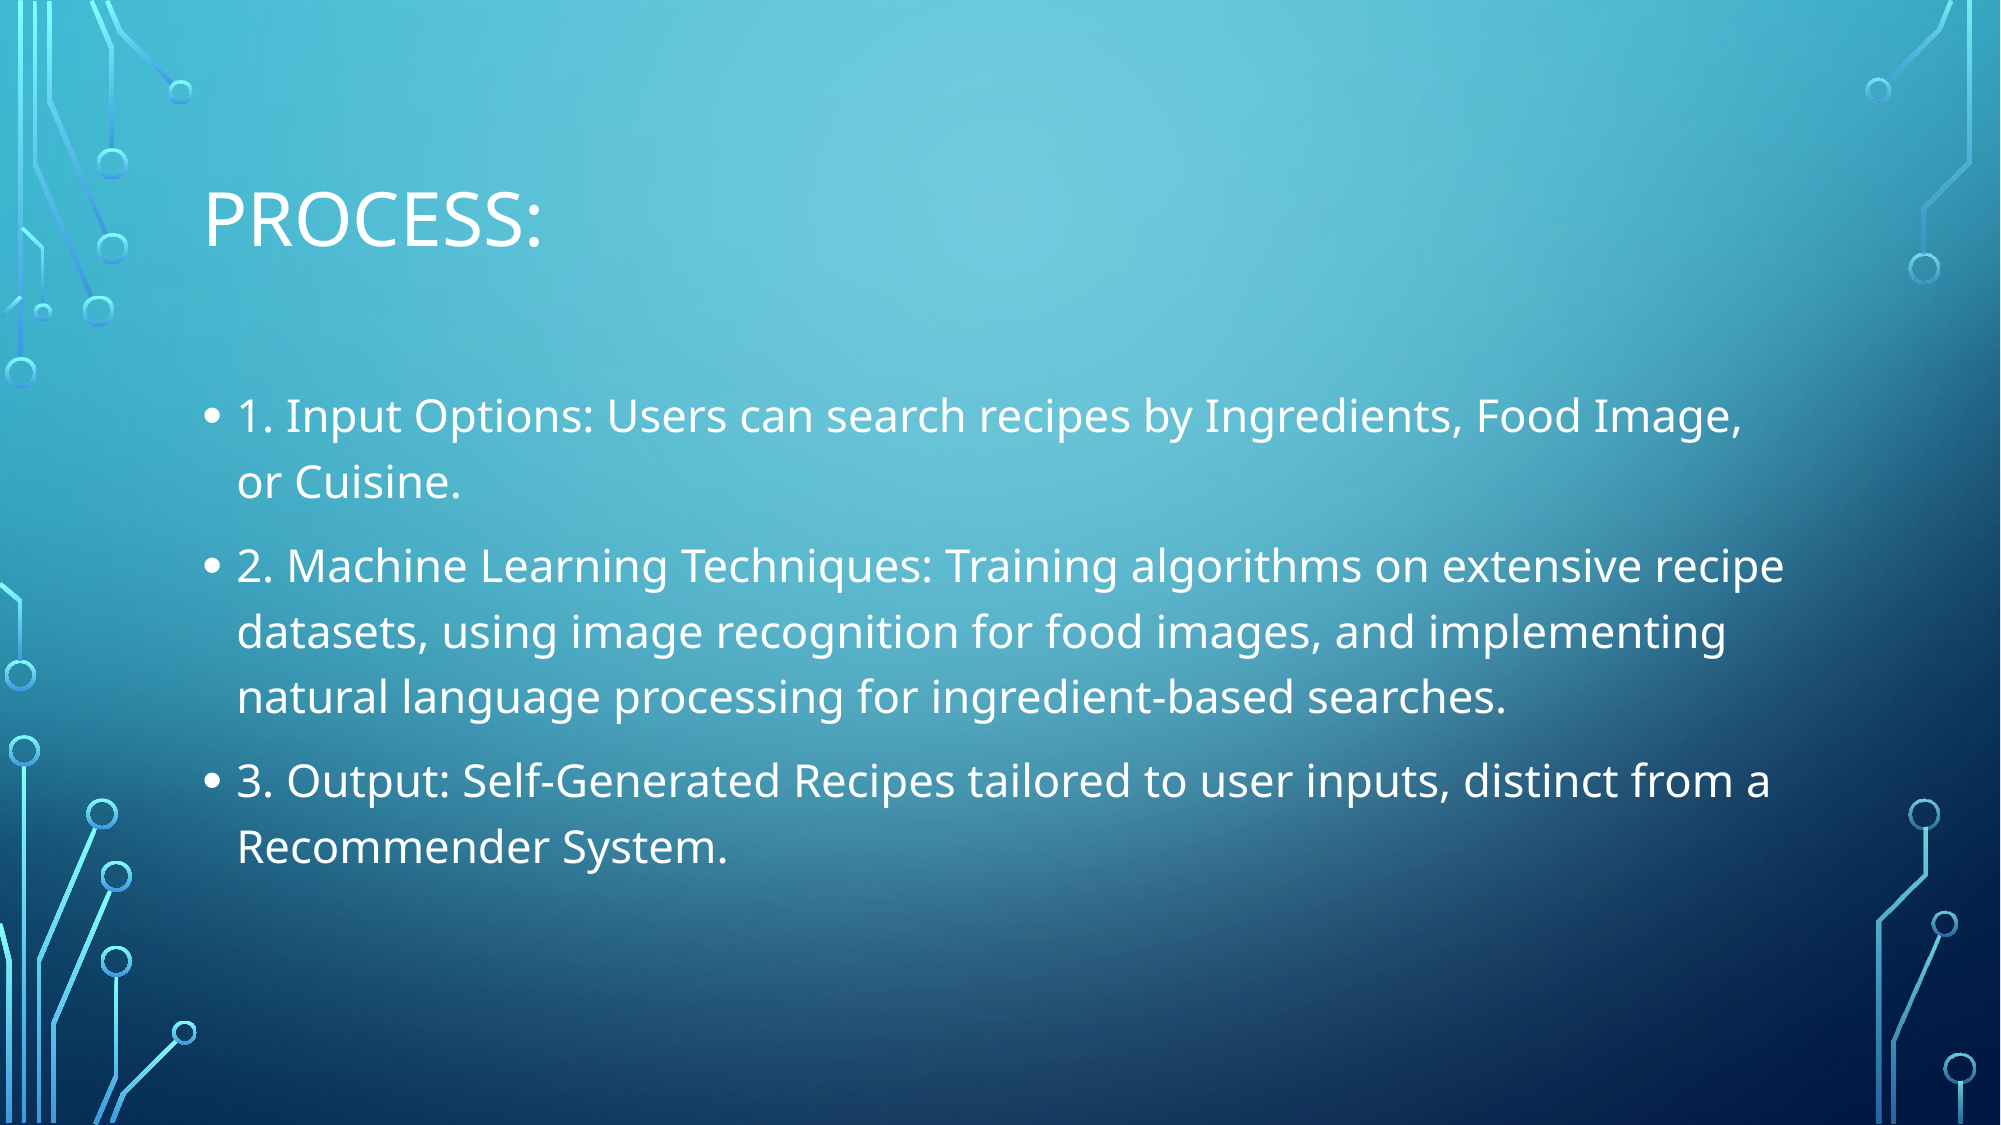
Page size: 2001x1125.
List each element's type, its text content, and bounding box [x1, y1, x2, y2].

list 1. Input Options: Users can search recipes by Ingredients, Food Image, or Cuisine. 2. Machine Learning Techniques: Training algorithms on extensive recipe datasets, using image recognition for food images, and implementing natural language processing for ingredient-based searches. 3. Output: Self-Generated Recipes tailored to user inputs, distinct from a Recommender System. [187, 369, 1813, 950]
title pROCESS: [187, 101, 1813, 344]
